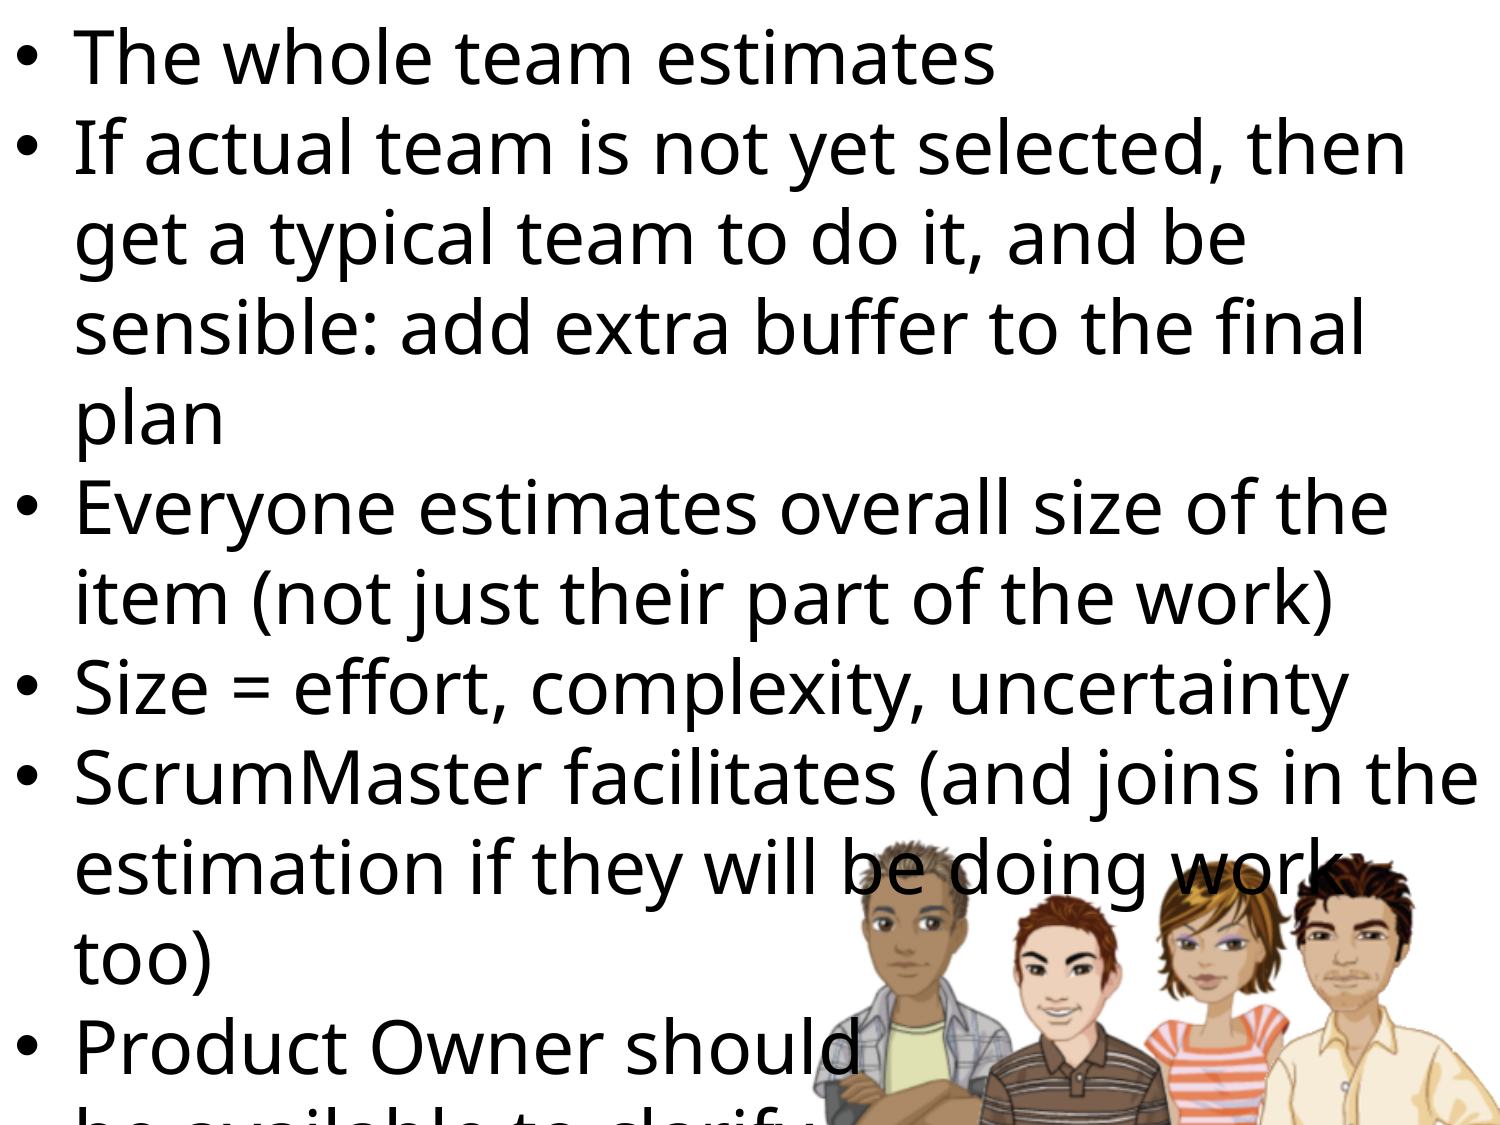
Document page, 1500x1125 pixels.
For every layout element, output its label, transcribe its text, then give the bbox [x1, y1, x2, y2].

text_box The whole team estimates If actual team is not yet selected, then get a typical team to do it, and be sensible: add extra buffer to the final plan Everyone estimates overall size of the item (not just their part of the work) Size = effort, complexity, uncertainty ScrumMaster facilitates (and joins in the estimation if they will be doing work too) Product Owner should be available to clarify requirements [0, 2, 1500, 1125]
picture [796, 825, 1500, 1125]
